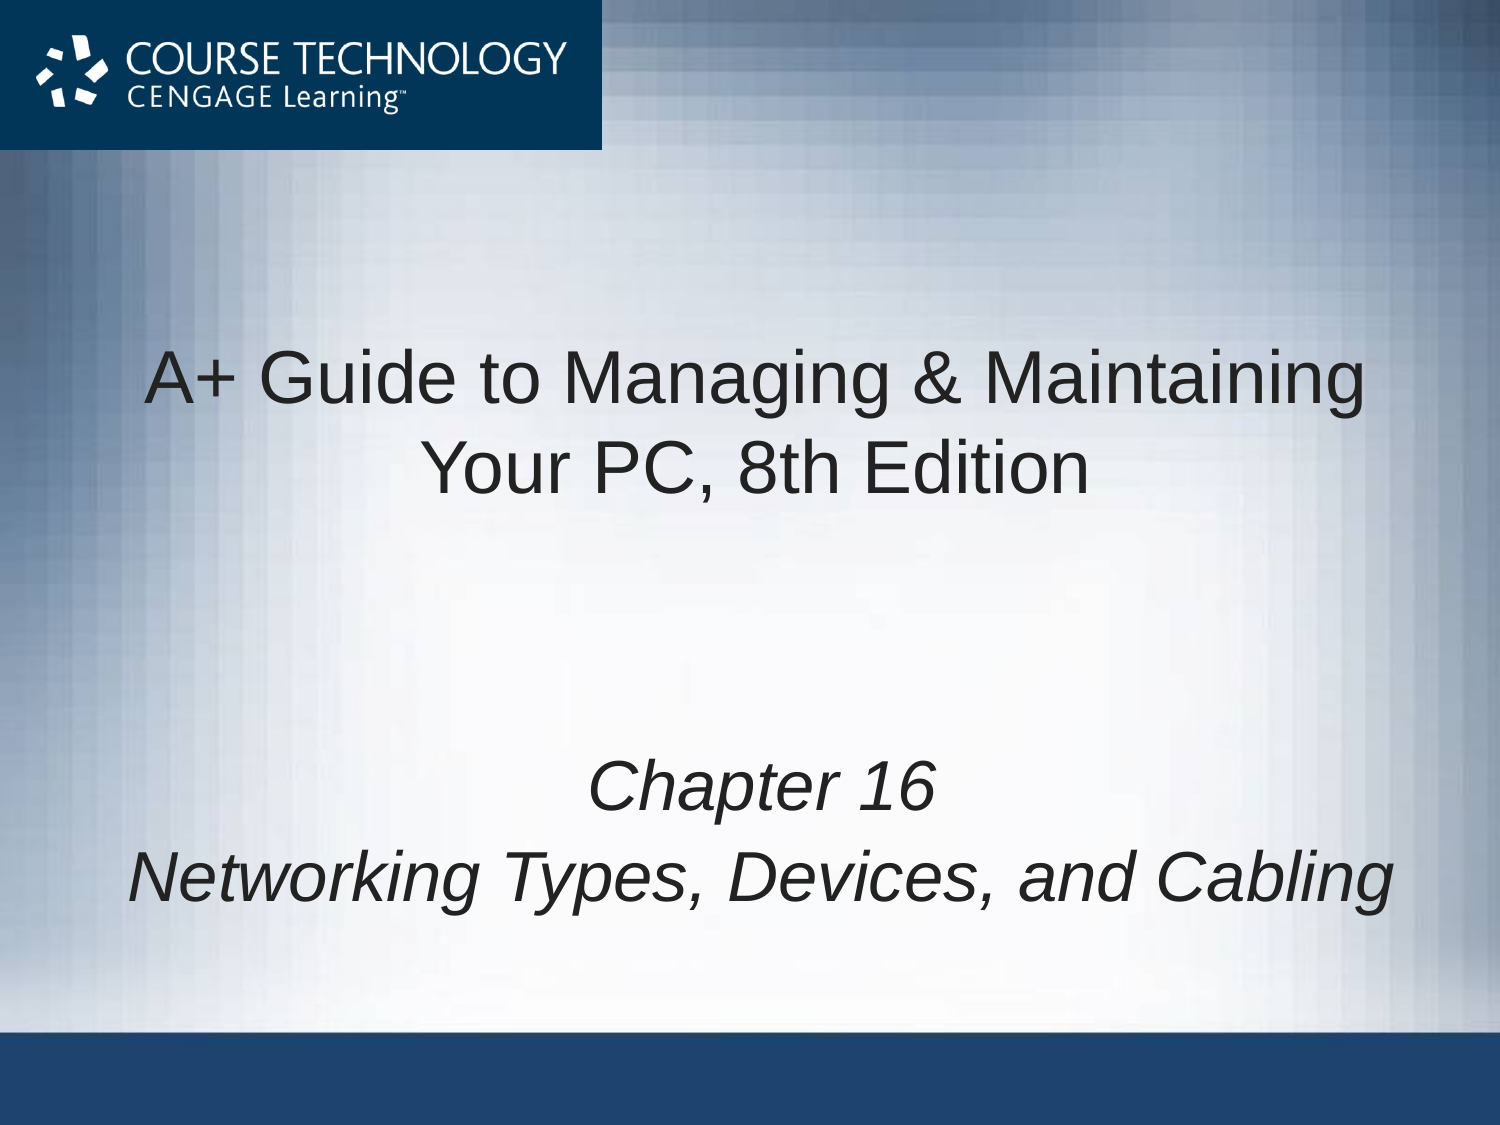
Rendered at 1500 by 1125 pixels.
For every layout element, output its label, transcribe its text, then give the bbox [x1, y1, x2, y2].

picture [0, 0, 1500, 1125]
title A+ Guide to Managing & Maintaining Your PC, 8th Edition [99, 237, 1413, 600]
subtitle Chapter 16 Networking Types, Devices, and Cabling [111, 742, 1413, 982]
